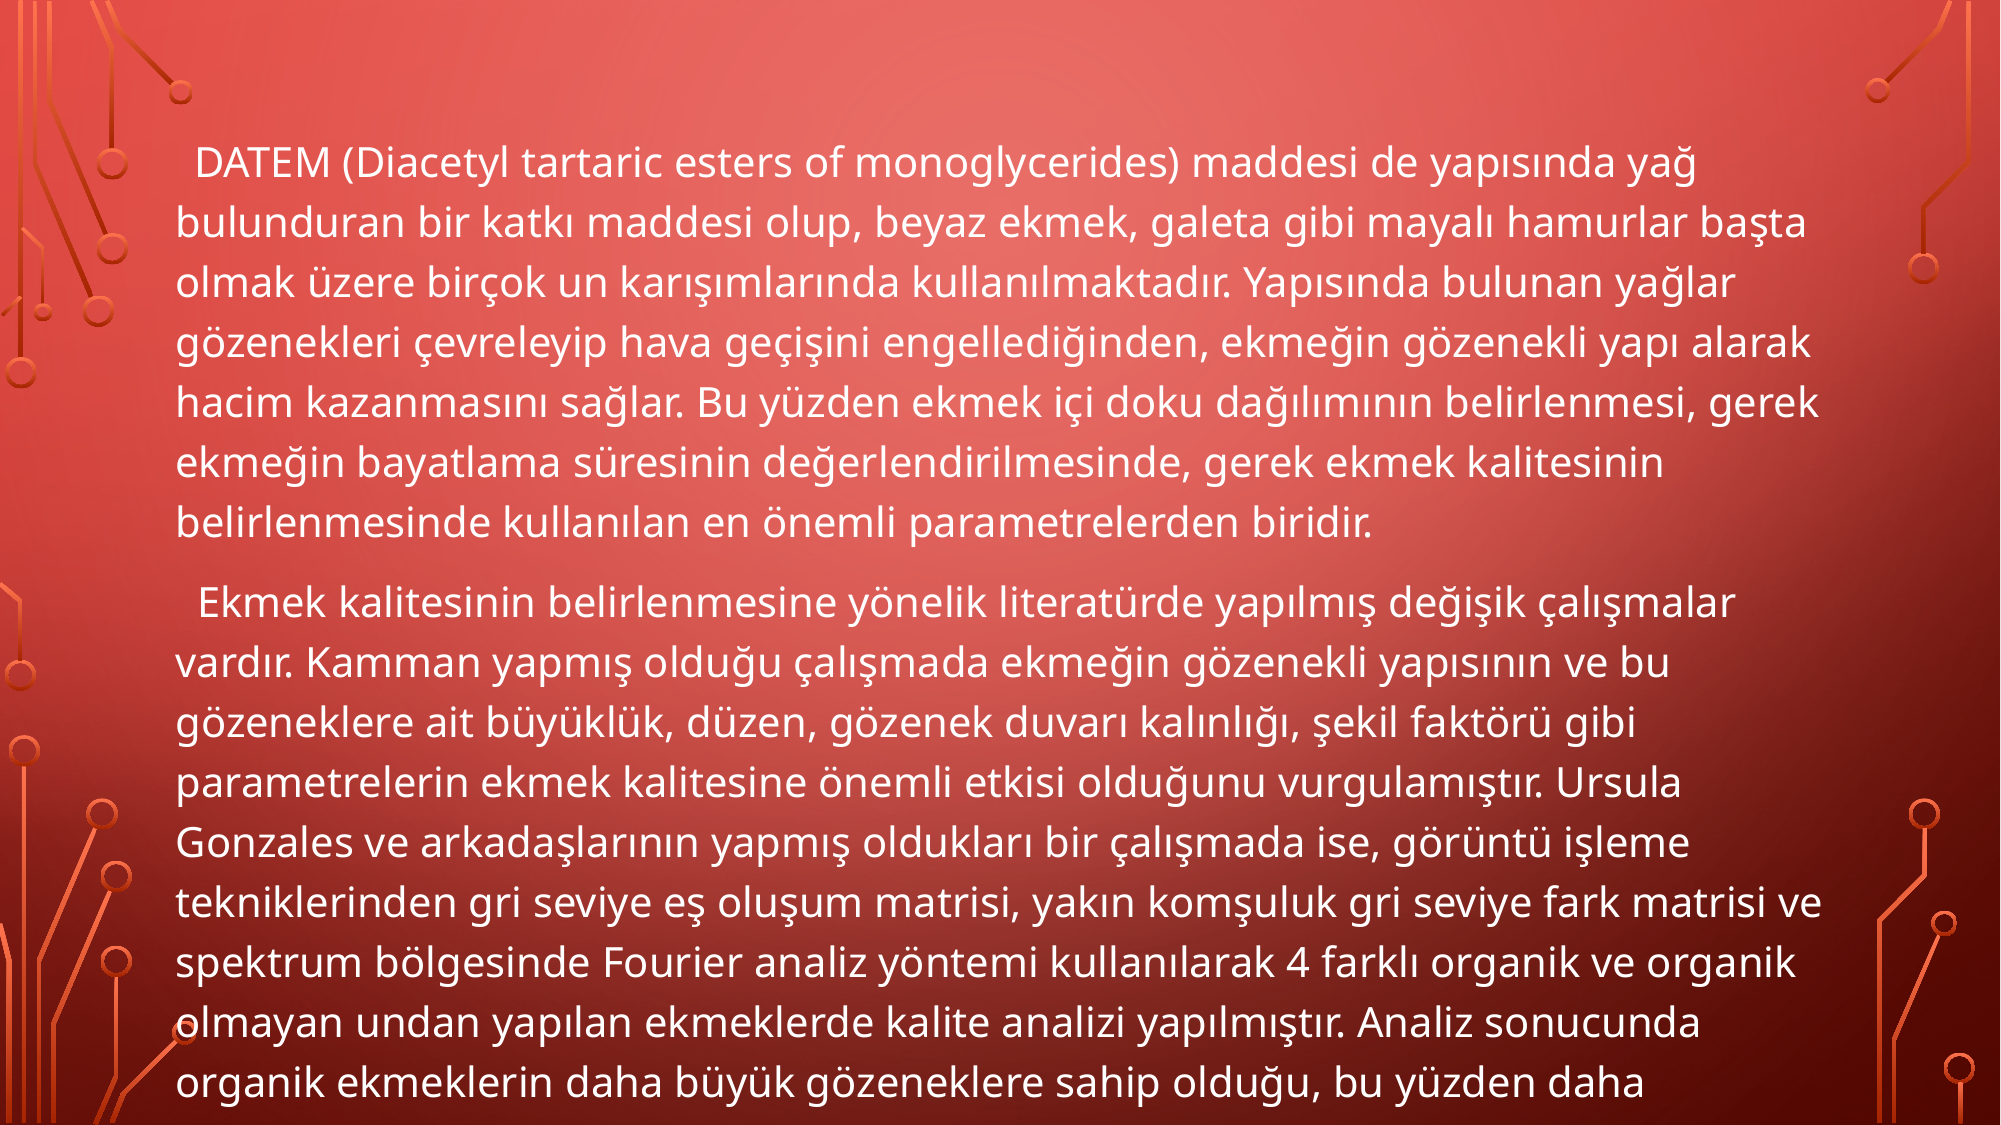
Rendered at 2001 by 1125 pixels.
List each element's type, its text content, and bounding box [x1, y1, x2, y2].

list DATEM (Diacetyl tartaric esters of monoglycerides) maddesi de yapısında yağ bulunduran bir katkı maddesi olup, beyaz ekmek, galeta gibi mayalı hamurlar başta olmak üzere birçok un karışımlarında kullanılmaktadır. Yapısında bulunan yağlar gözenekleri çevreleyip hava geçişini engellediğinden, ekmeğin gözenekli yapı alarak hacim kazanmasını sağlar. Bu yüzden ekmek içi doku dağılımının belirlenmesi, gerek ekmeğin bayatlama süresinin değerlendirilmesinde, gerek ekmek kalitesinin belirlenmesinde kullanılan en önemli parametrelerden biridir. Ekmek kalitesinin belirlenmesine yönelik literatürde yapılmış değişik çalışmalar vardır. Kamman yapmış olduğu çalışmada ekmeğin gözenekli yapısının ve bu gözeneklere ait büyüklük, düzen, gözenek duvarı kalınlığı, şekil faktörü gibi parametrelerin ekmek kalitesine önemli etkisi olduğunu vurgulamıştır. Ursula Gonzales ve arkadaşlarının yapmış oldukları bir çalışmada ise, görüntü işleme tekniklerinden gri seviye eş oluşum matrisi, yakın komşuluk gri seviye fark matrisi ve spektrum bölgesinde Fourier analiz yöntemi kullanılarak 4 farklı organik ve organik olmayan undan yapılan ekmeklerde kalite analizi yapılmıştır. Analiz sonucunda organik ekmeklerin daha büyük gözeneklere sahip olduğu, bu yüzden daha heterojen ve büyük taneli bir yapıda olduğu ifade edilmiştir. [160, 117, 1863, 1010]
